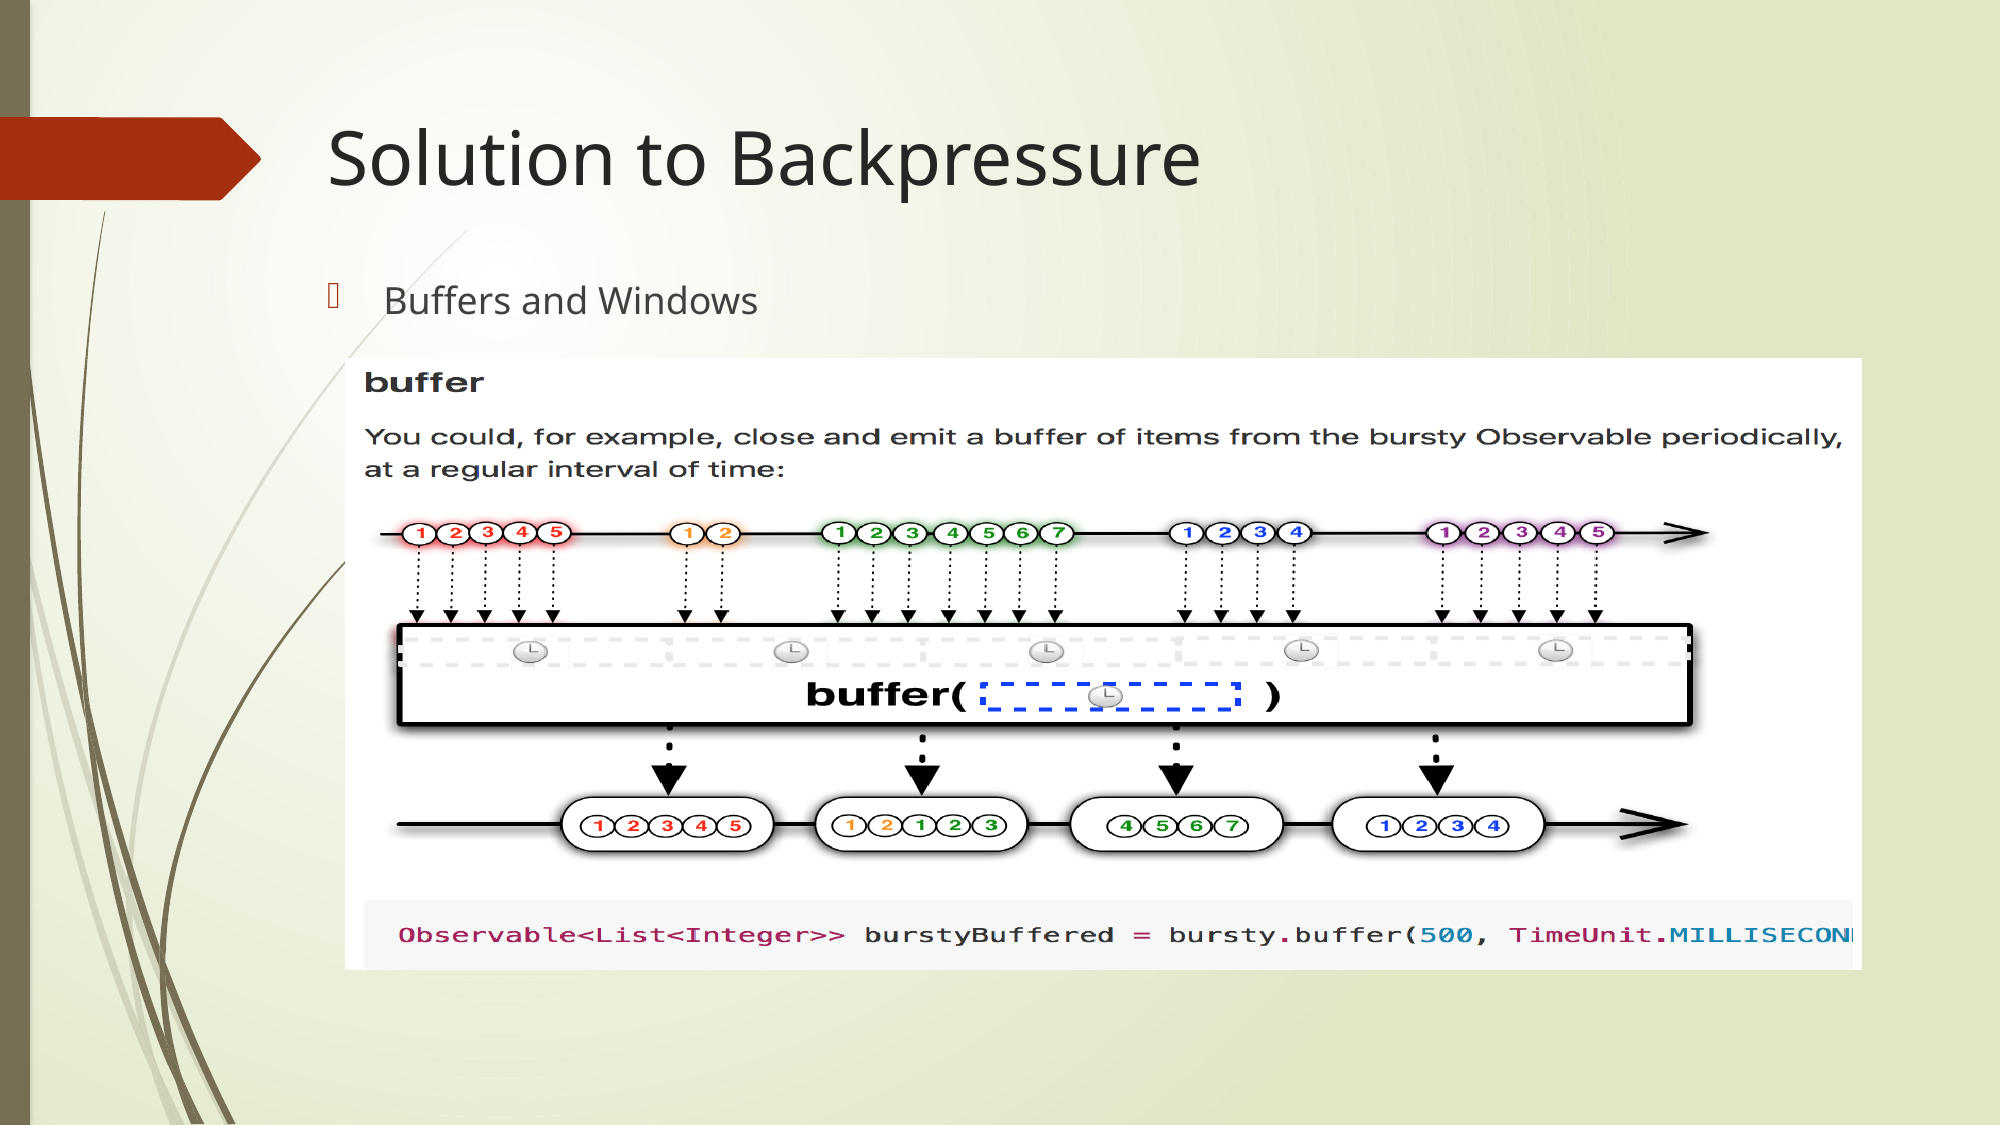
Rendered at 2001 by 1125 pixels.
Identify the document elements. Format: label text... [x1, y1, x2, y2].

picture [345, 357, 1862, 970]
list Buffers and Windows [312, 269, 1888, 970]
title Solution to Backpressure [312, 102, 1888, 253]
